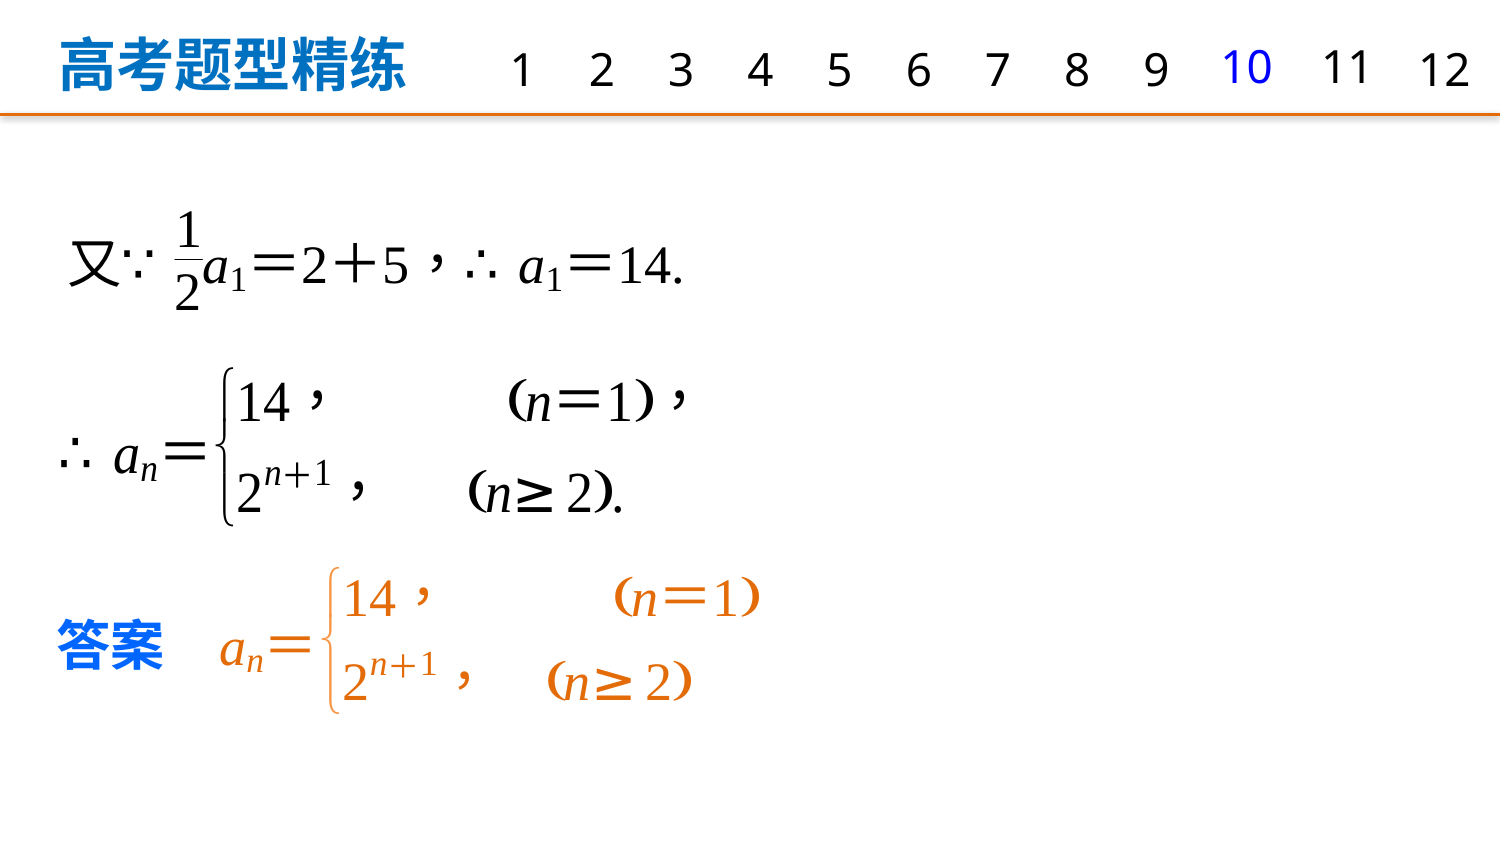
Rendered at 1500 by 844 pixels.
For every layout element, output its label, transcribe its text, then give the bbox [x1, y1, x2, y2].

text_box 2 [567, 36, 637, 106]
text_box 11 [1301, 36, 1394, 101]
text_box 4 [725, 36, 796, 106]
text_box 高考题型精练 [43, 20, 423, 105]
text_box 10 [1201, 36, 1293, 101]
text_box 9 [1121, 36, 1192, 106]
text_box 7 [963, 36, 1033, 106]
text_box 3 [646, 36, 716, 106]
text_box 12 [1402, 36, 1486, 106]
text_box 1 [488, 36, 558, 106]
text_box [58, 352, 1416, 552]
text_box 8 [1042, 36, 1113, 106]
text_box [66, 198, 1424, 372]
text_box 5 [804, 36, 875, 106]
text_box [56, 552, 1414, 777]
text_box 6 [884, 36, 954, 106]
